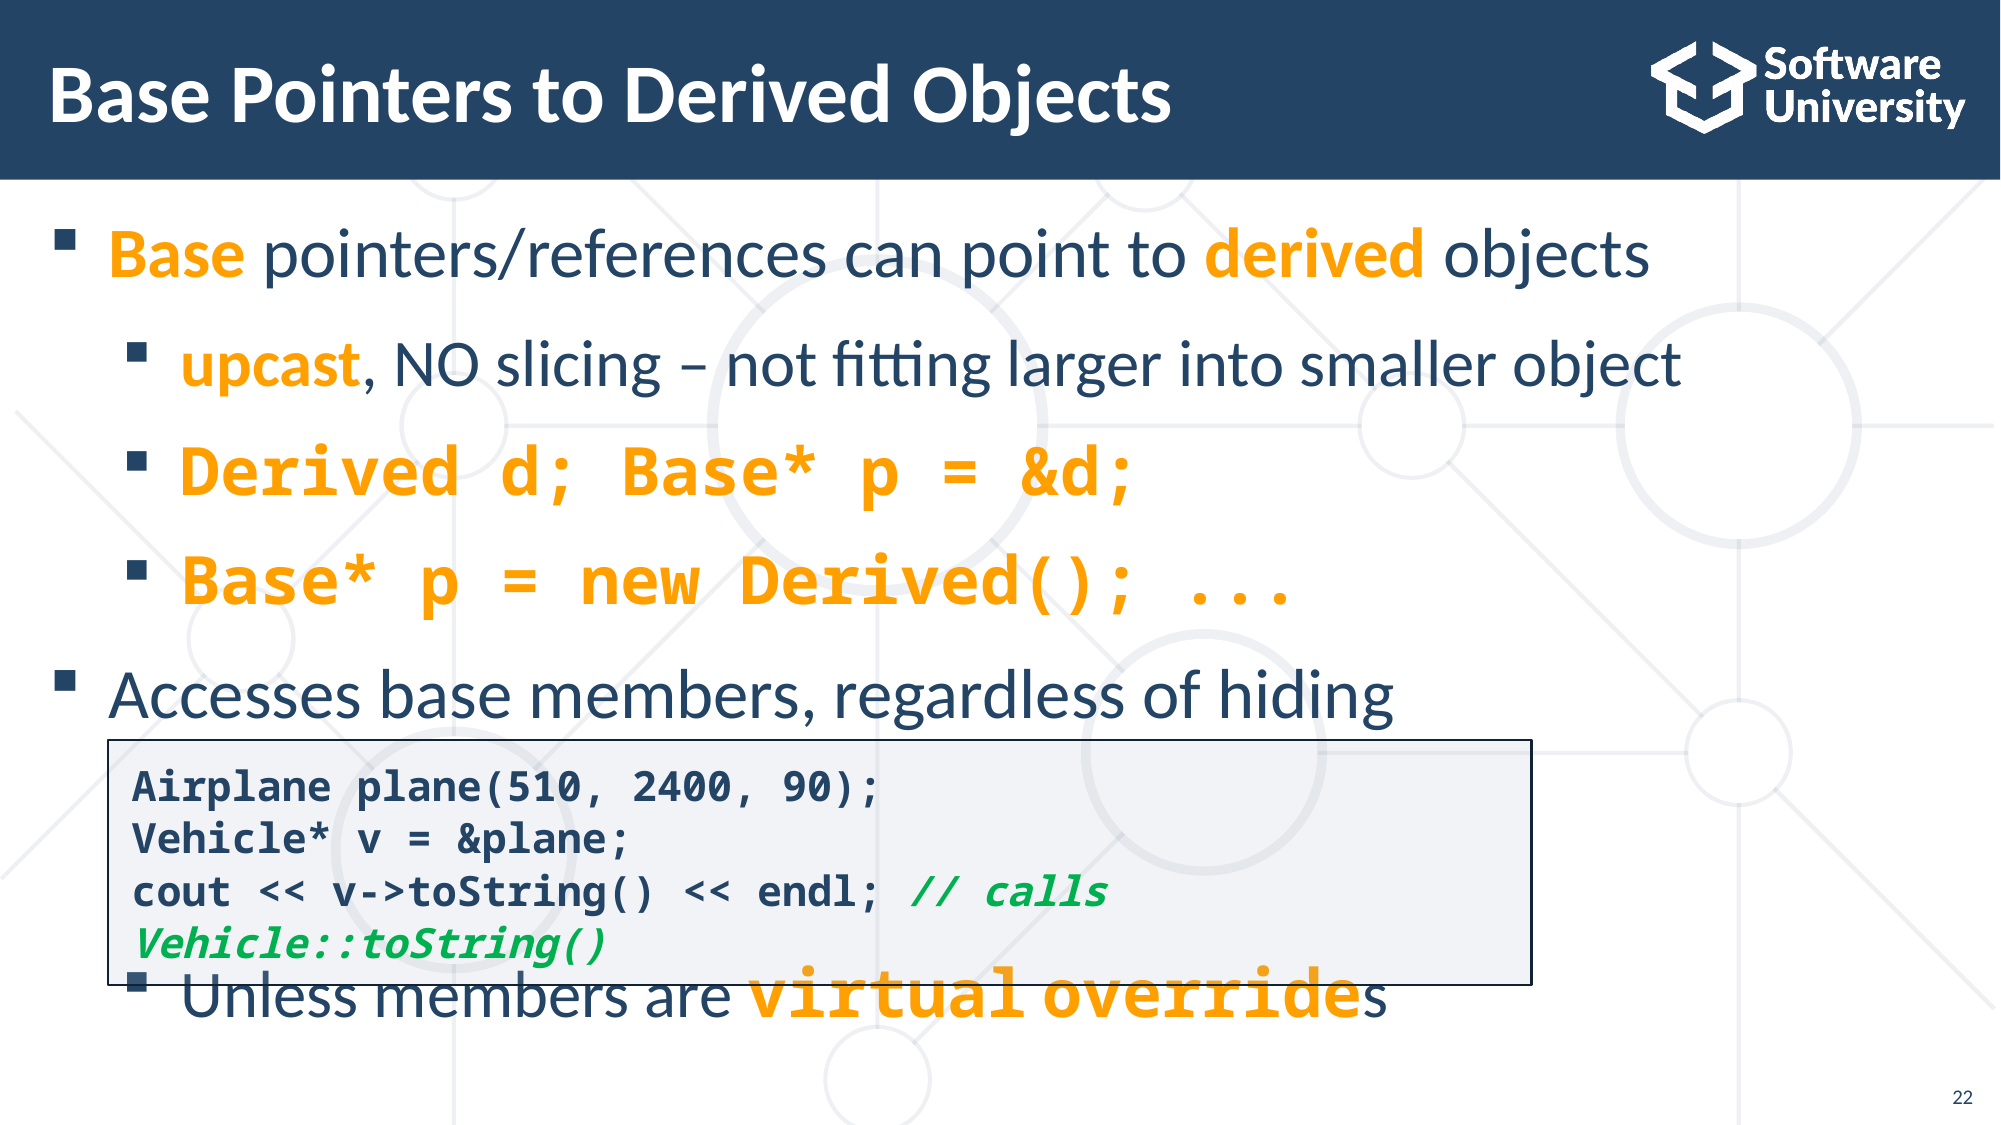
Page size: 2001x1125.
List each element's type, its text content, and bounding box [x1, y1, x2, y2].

picture [1651, 41, 1966, 134]
list Base pointers/references can point to derived objects upcast, NO slicing – not fitting larger into smaller object Derived d; Base* p = &d; Base* p = new Derived(); ... Accesses base members, regardless of hiding Unless members are virtual overrides [31, 196, 1970, 1104]
title Base Pointers to Derived Objects [31, 16, 1625, 162]
text_box Airplane plane(510, 2400, 90); Vehicle* v = &plane; cout << v->toString() << endl; // calls Vehicle::toString() [108, 739, 1532, 985]
slide_number 22 [1927, 1067, 1989, 1117]
